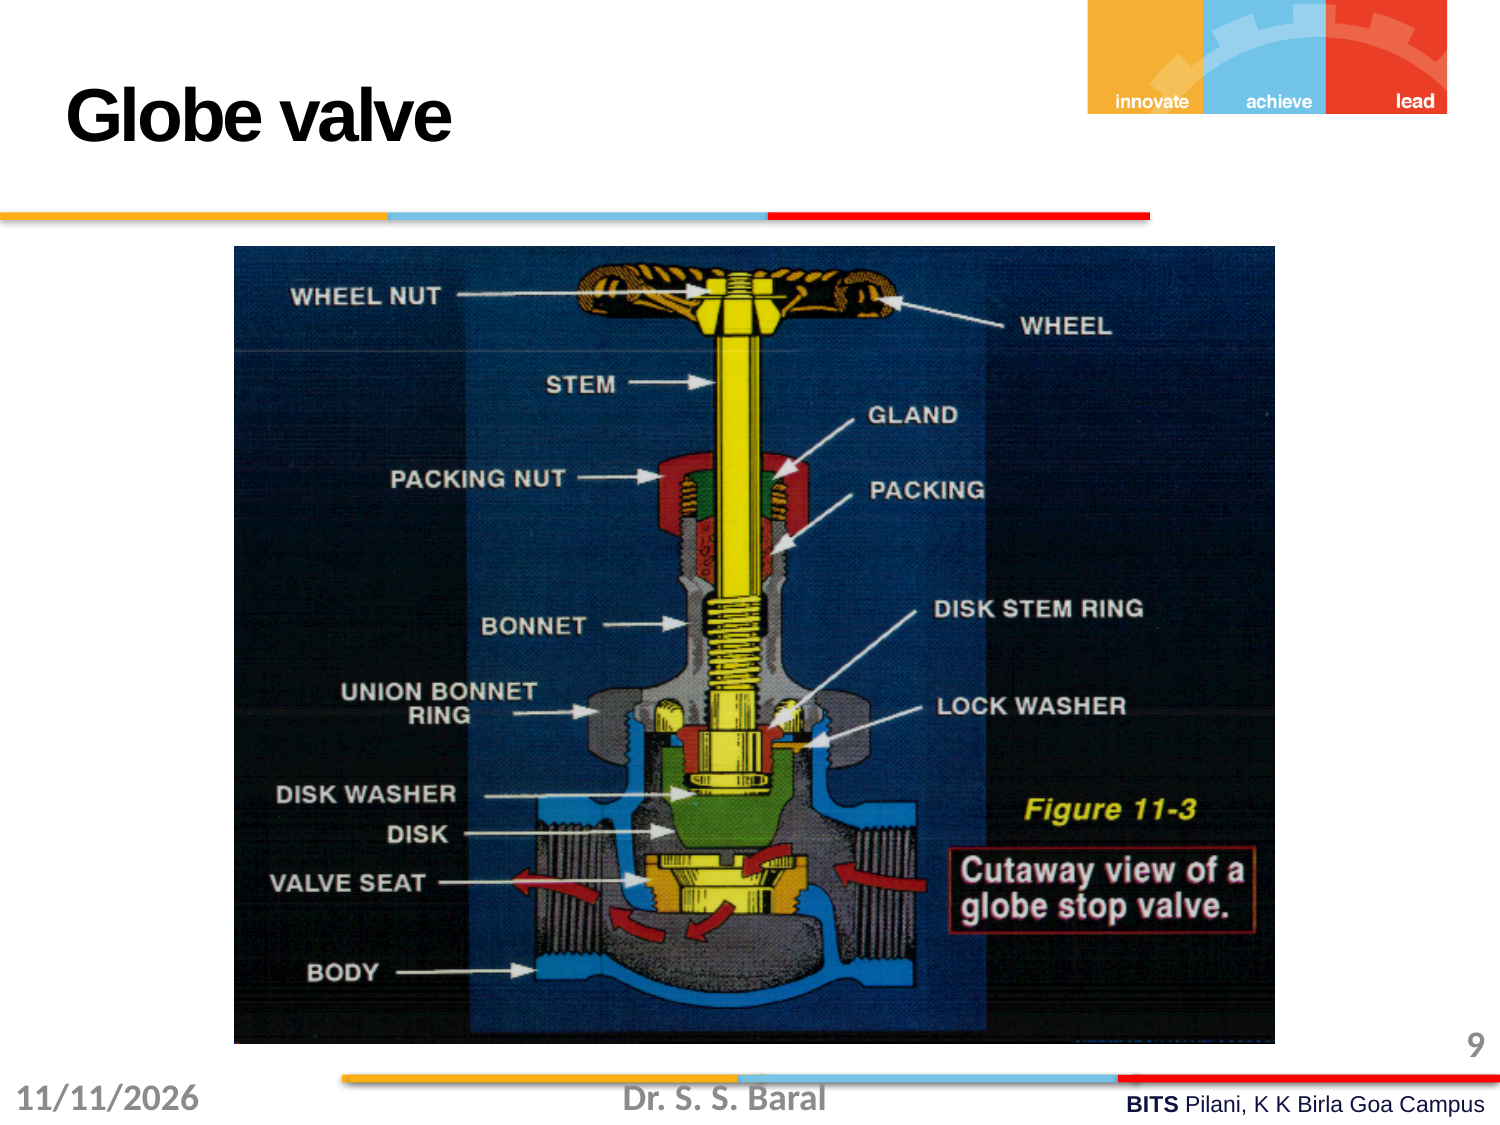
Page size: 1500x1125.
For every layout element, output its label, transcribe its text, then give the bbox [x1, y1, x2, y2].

picture [234, 245, 1276, 1045]
list Globe valve [50, 24, 1088, 213]
slide_number 9 [1149, 1012, 1500, 1073]
footer Dr. S. S. Baral [487, 1065, 963, 1125]
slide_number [0, 1065, 350, 1125]
picture [1087, 0, 1448, 114]
